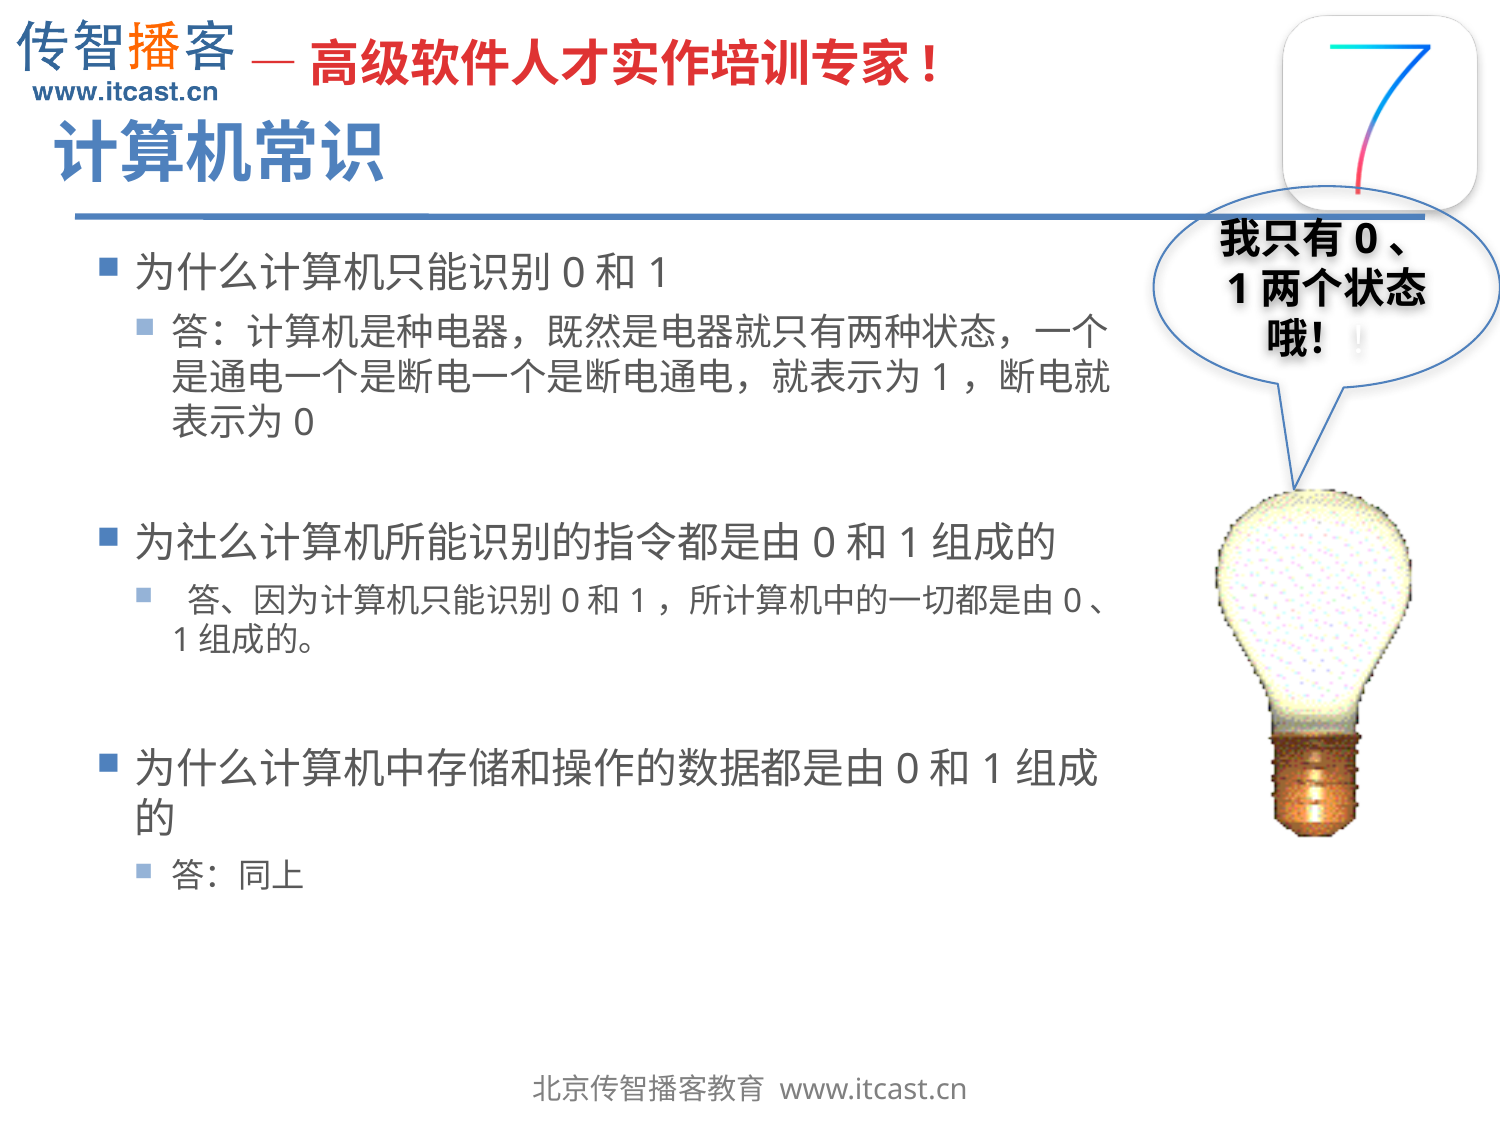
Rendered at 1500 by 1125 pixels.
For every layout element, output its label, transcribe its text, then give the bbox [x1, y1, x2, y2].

title 计算机常识 [37, 102, 1371, 238]
picture [1163, 0, 1500, 185]
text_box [1153, 185, 1500, 848]
picture [16, 19, 234, 101]
list 为什么计算机只能识别0和1 答：计算机是种电器，既然是电器就只有两种状态，一个是通电一个是断电一个是断电通电，就表示为1，断电就表示为0 为社么计算机所能识别的指令都是由0和1组成的 答、因为计算机只能识别0和1，所计算机中的一切都是由0、1组成的。 为什么计算机中存储和操作的数据都是由0和1组成的 答：同上 [81, 237, 1154, 1005]
